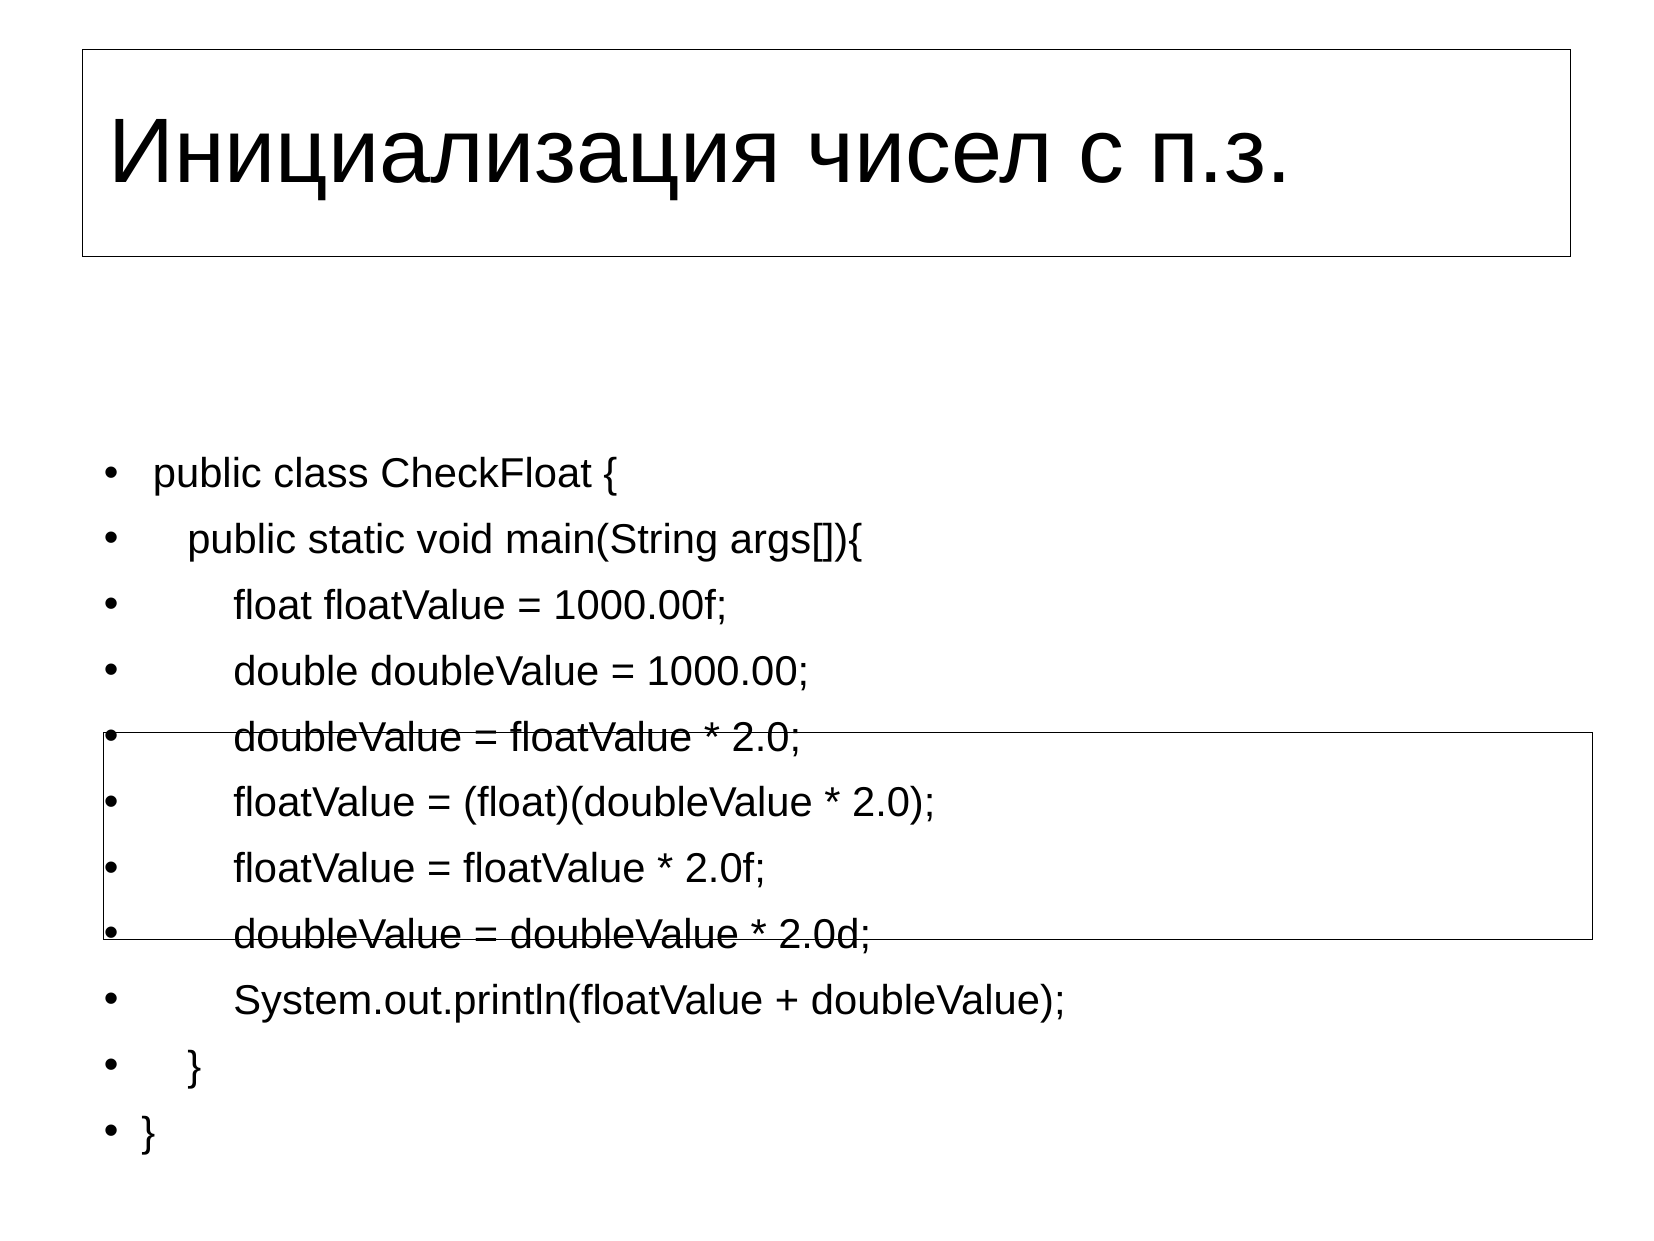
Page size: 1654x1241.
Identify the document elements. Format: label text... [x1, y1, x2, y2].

title Инициализация чисел с п.з. [82, 49, 1571, 257]
subtitle public class CheckFloat { public static void main(String args[]){ float floatValue = 1000.00f; double doubleValue = 1000.00; doubleValue = floatValue * 2.0; floatValue = (float)(doubleValue * 2.0); floatValue = floatValue * 2.0f; doubleValue = doubleValue * 2.0d; System.out.println(floatValue + doubleValue); } } [103, 732, 1593, 940]
